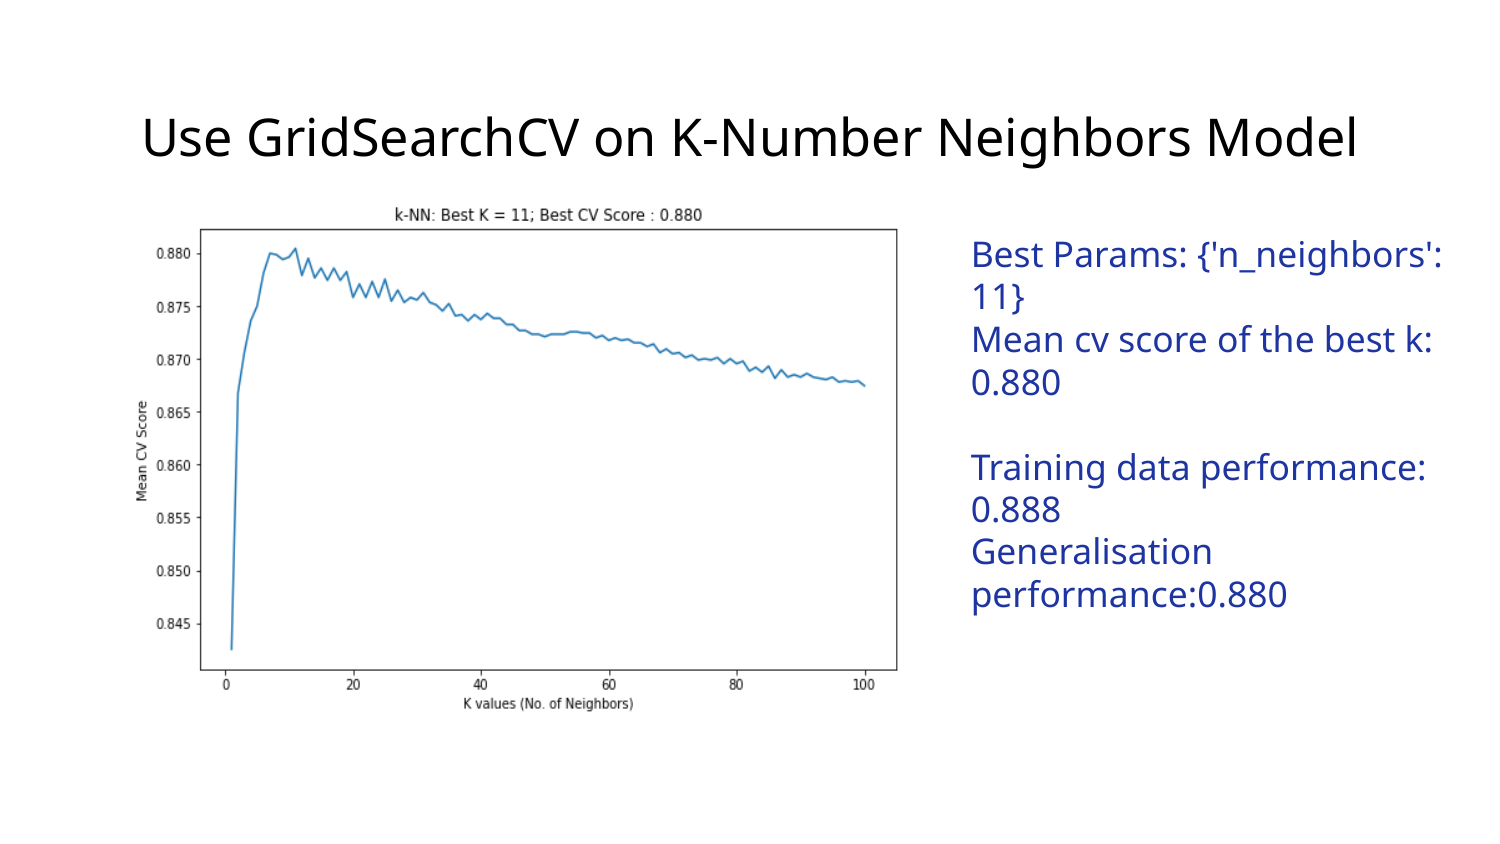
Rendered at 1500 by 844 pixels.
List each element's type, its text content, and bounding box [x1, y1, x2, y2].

text_box Best Params: {'n_neighbors': 11} Mean cv score of the best k: 0.880 Training data performance: 0.888 Generalisation performance:0.880 [955, 290, 1460, 599]
picture [128, 198, 905, 721]
title Use GridSearchCV on K-Number Neighbors Model [77, 95, 1424, 175]
